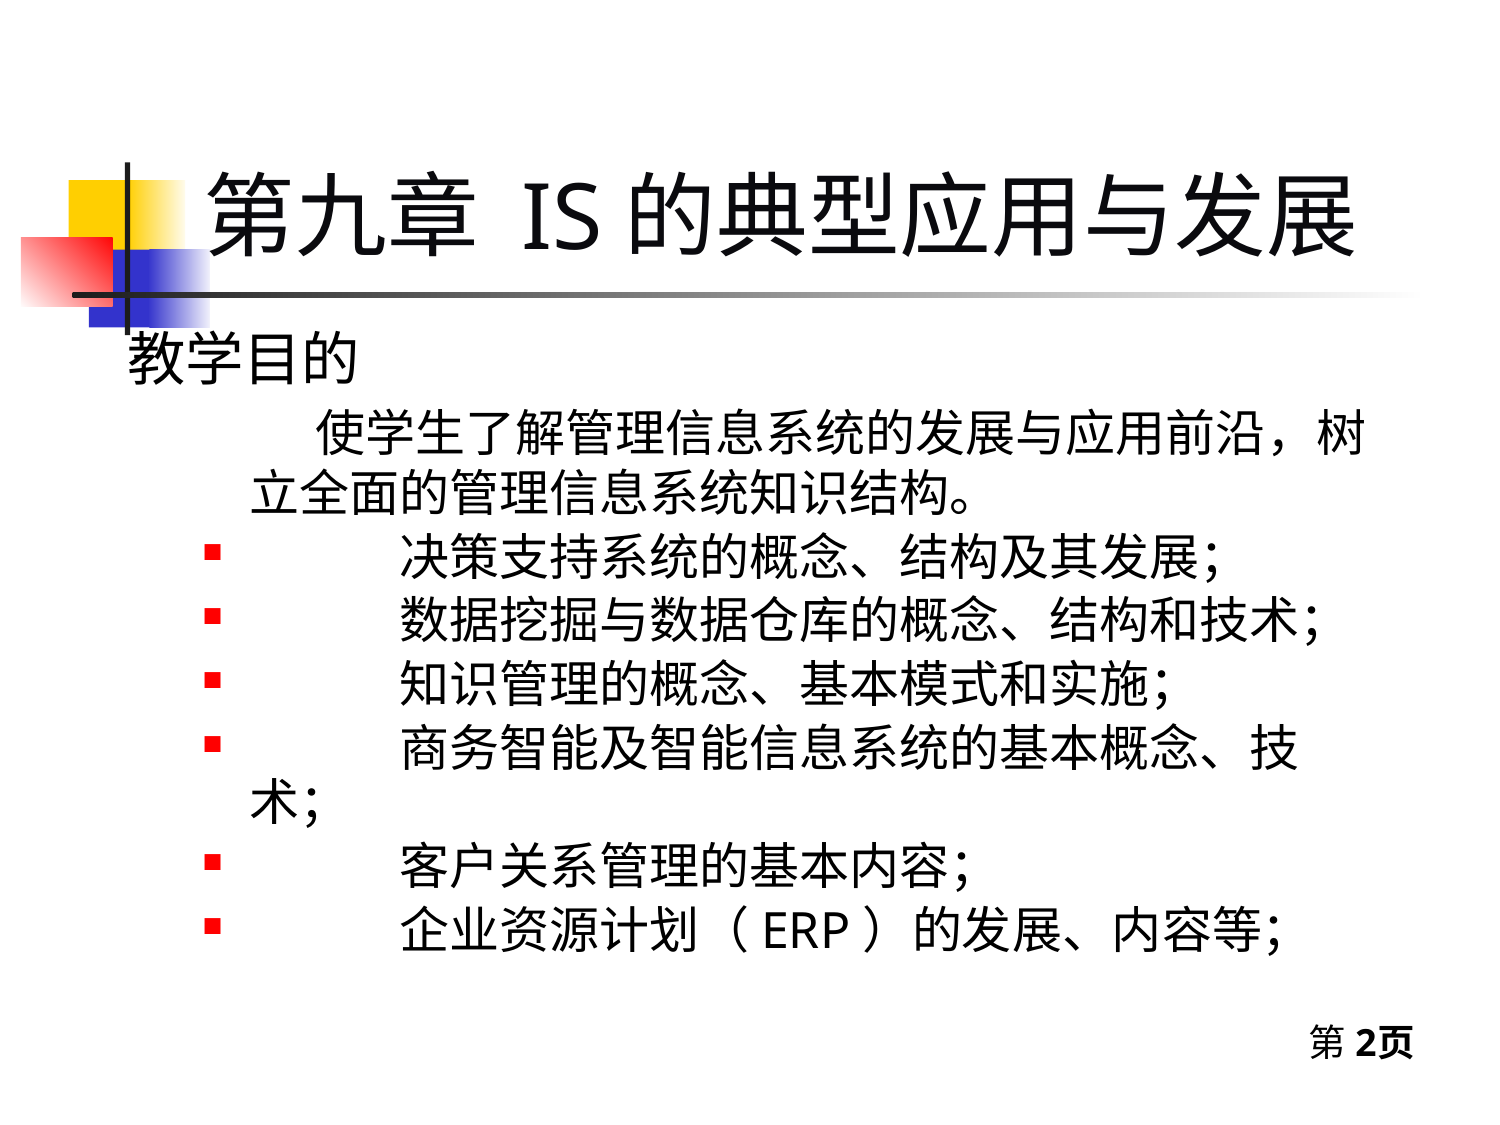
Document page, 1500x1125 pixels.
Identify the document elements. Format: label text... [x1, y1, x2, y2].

list 教学目的 使学生了解管理信息系统的发展与应用前沿，树立全面的管理信息系统知识结构。 决策支持系统的概念、结构及其发展； 数据挖掘与数据仓库的概念、结构和技术； 知识管理的概念、基本模式和实施； 商务智能及智能信息系统的基本概念、技术； 客户关系管理的基本内容； 企业资源计划（ERP）的发展、内容等； [111, 314, 1388, 990]
title 第九章 IS的典型应用与发展 [188, 34, 1468, 276]
